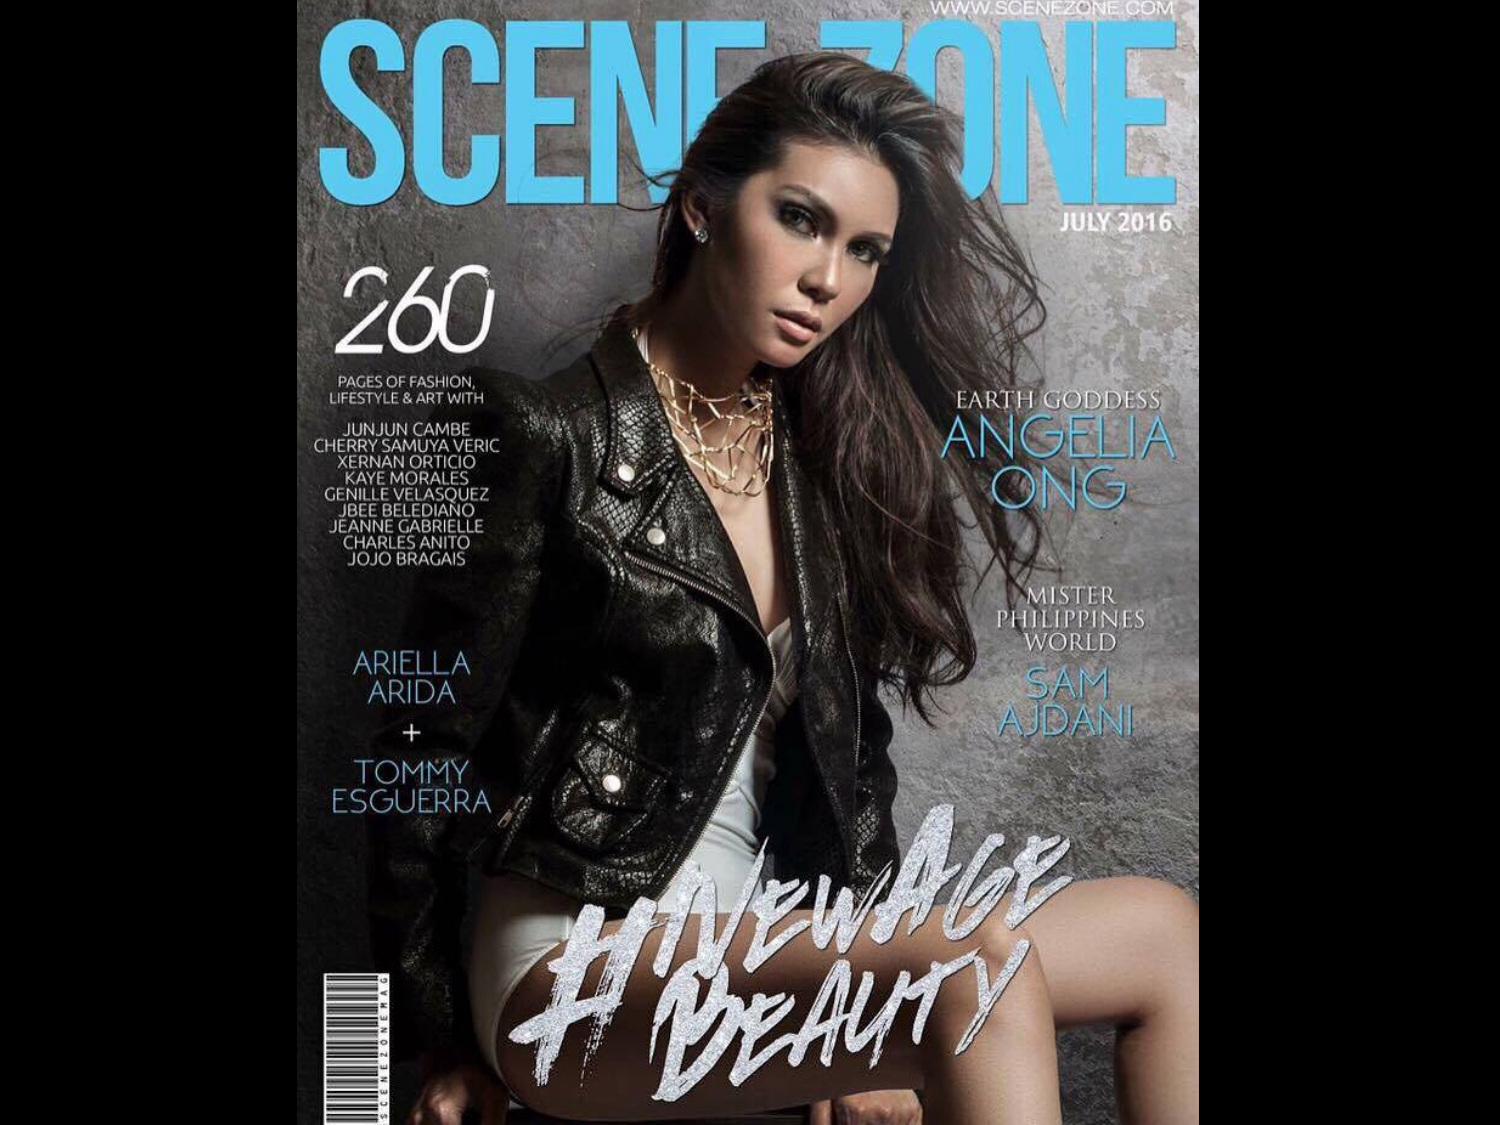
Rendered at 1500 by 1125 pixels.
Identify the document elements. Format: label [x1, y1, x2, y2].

picture [297, 0, 1199, 1125]
